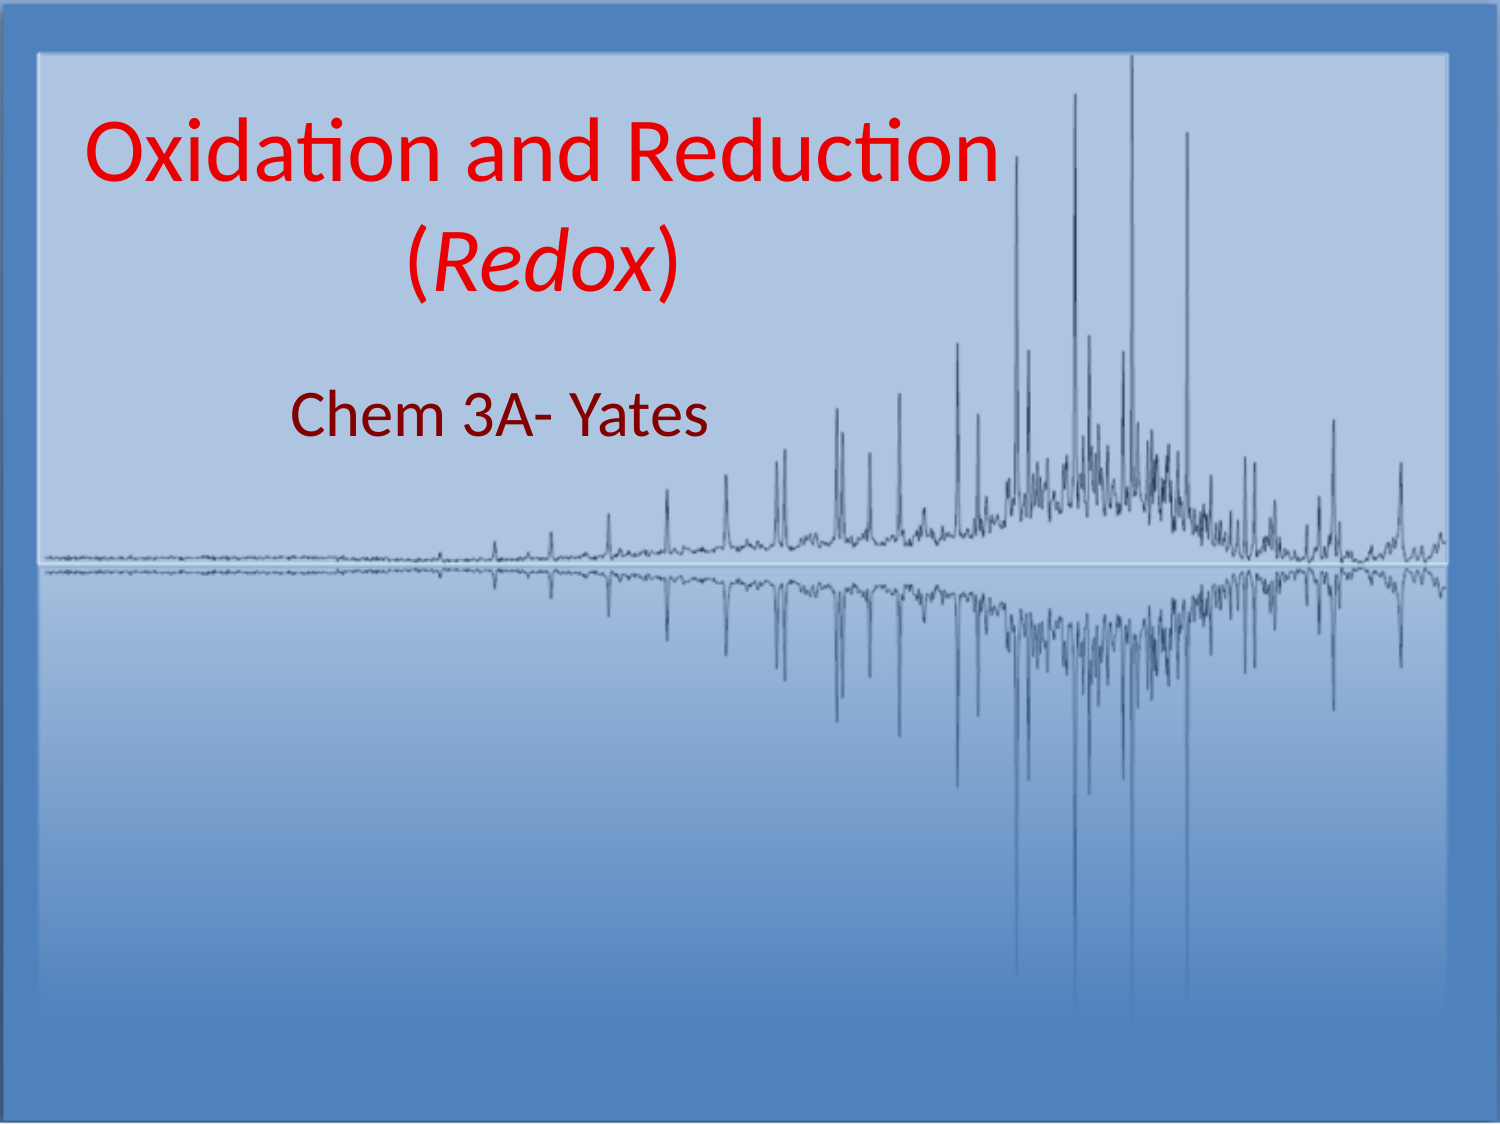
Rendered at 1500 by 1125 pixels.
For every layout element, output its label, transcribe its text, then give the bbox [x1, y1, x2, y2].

subtitle Chem 3A- Yates [162, 362, 838, 651]
title Oxidation and Reduction (Redox) [62, 74, 1026, 326]
picture [0, 0, 1500, 1125]
